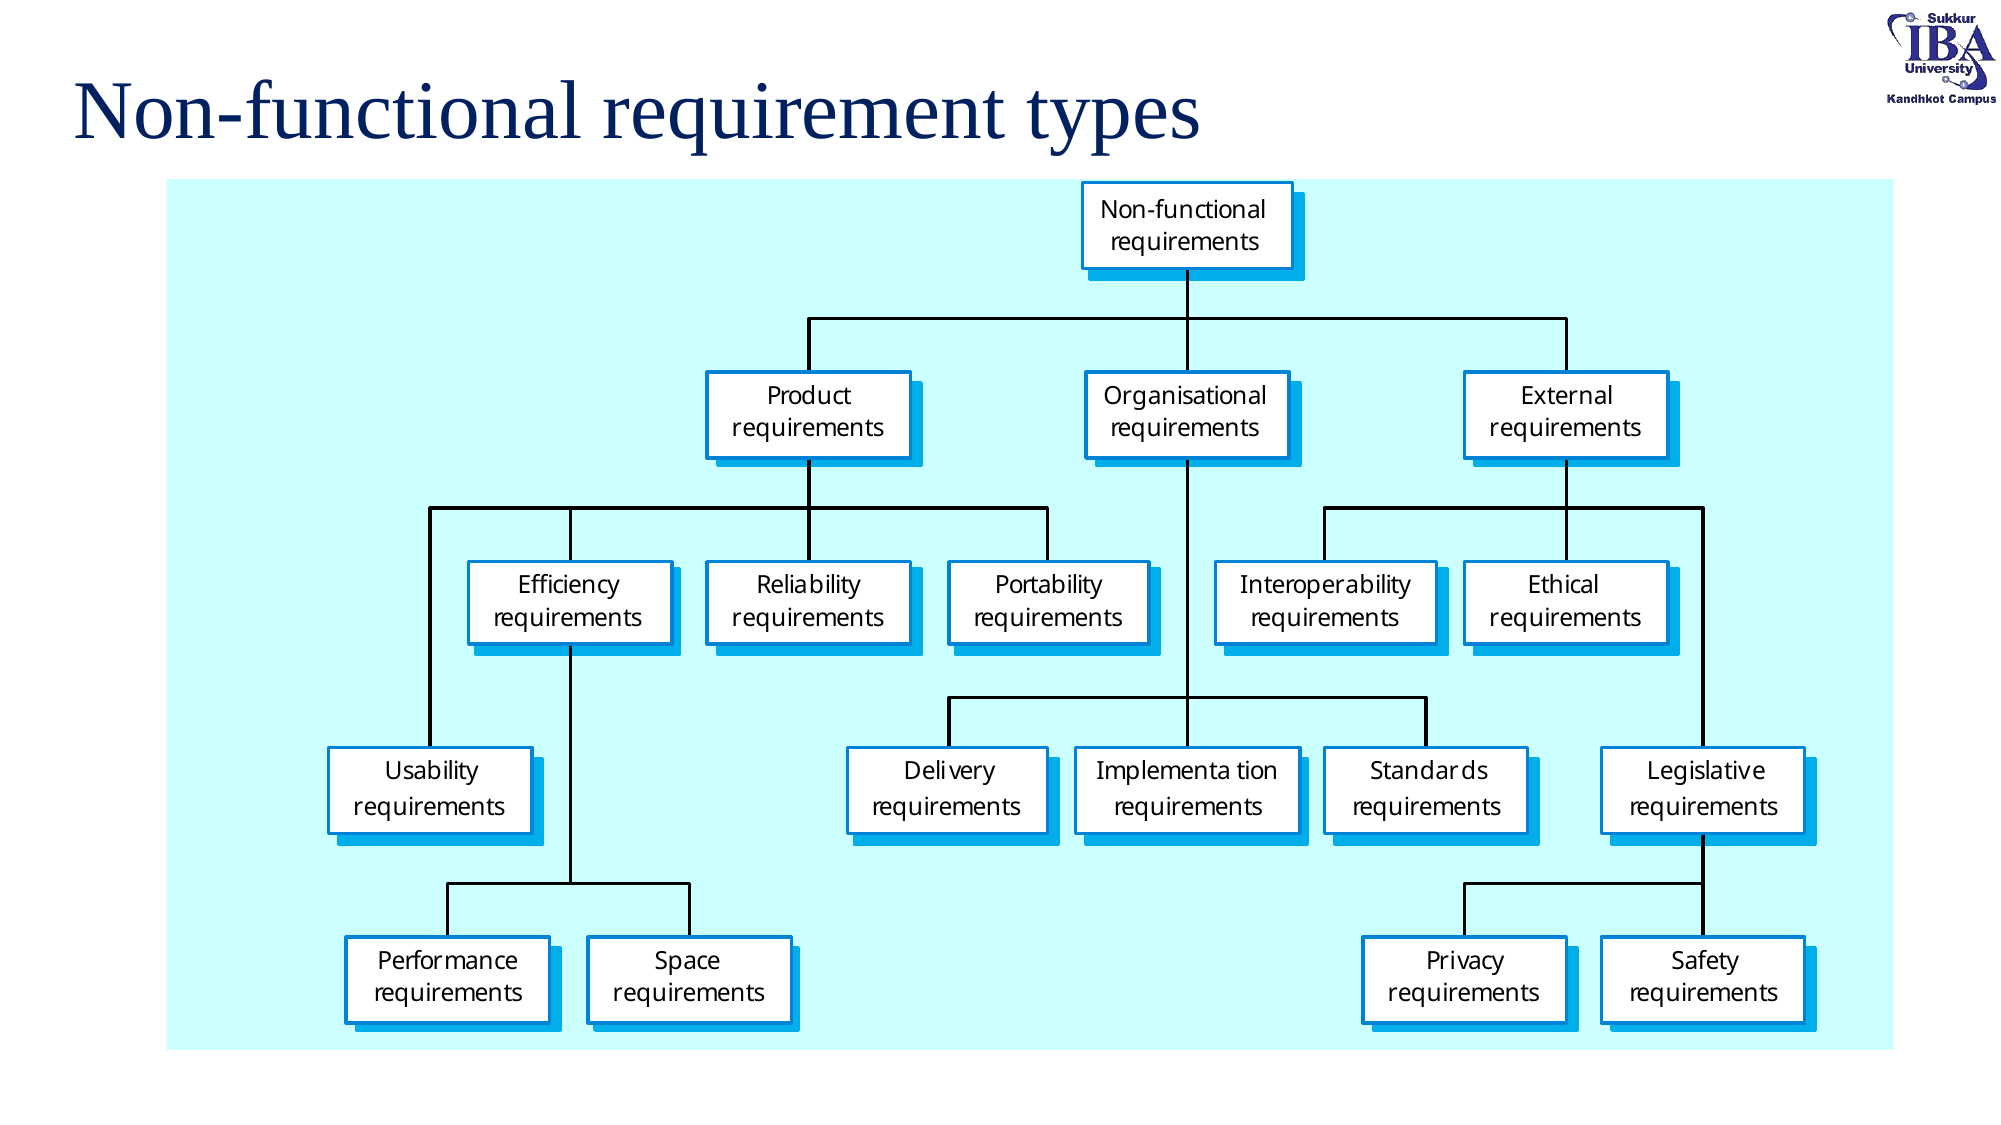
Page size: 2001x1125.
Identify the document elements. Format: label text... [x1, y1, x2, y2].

picture [1883, 0, 2000, 117]
title Non-functional requirement types [58, 43, 1784, 180]
text_box [166, 179, 1894, 1050]
picture [324, 179, 1819, 1034]
